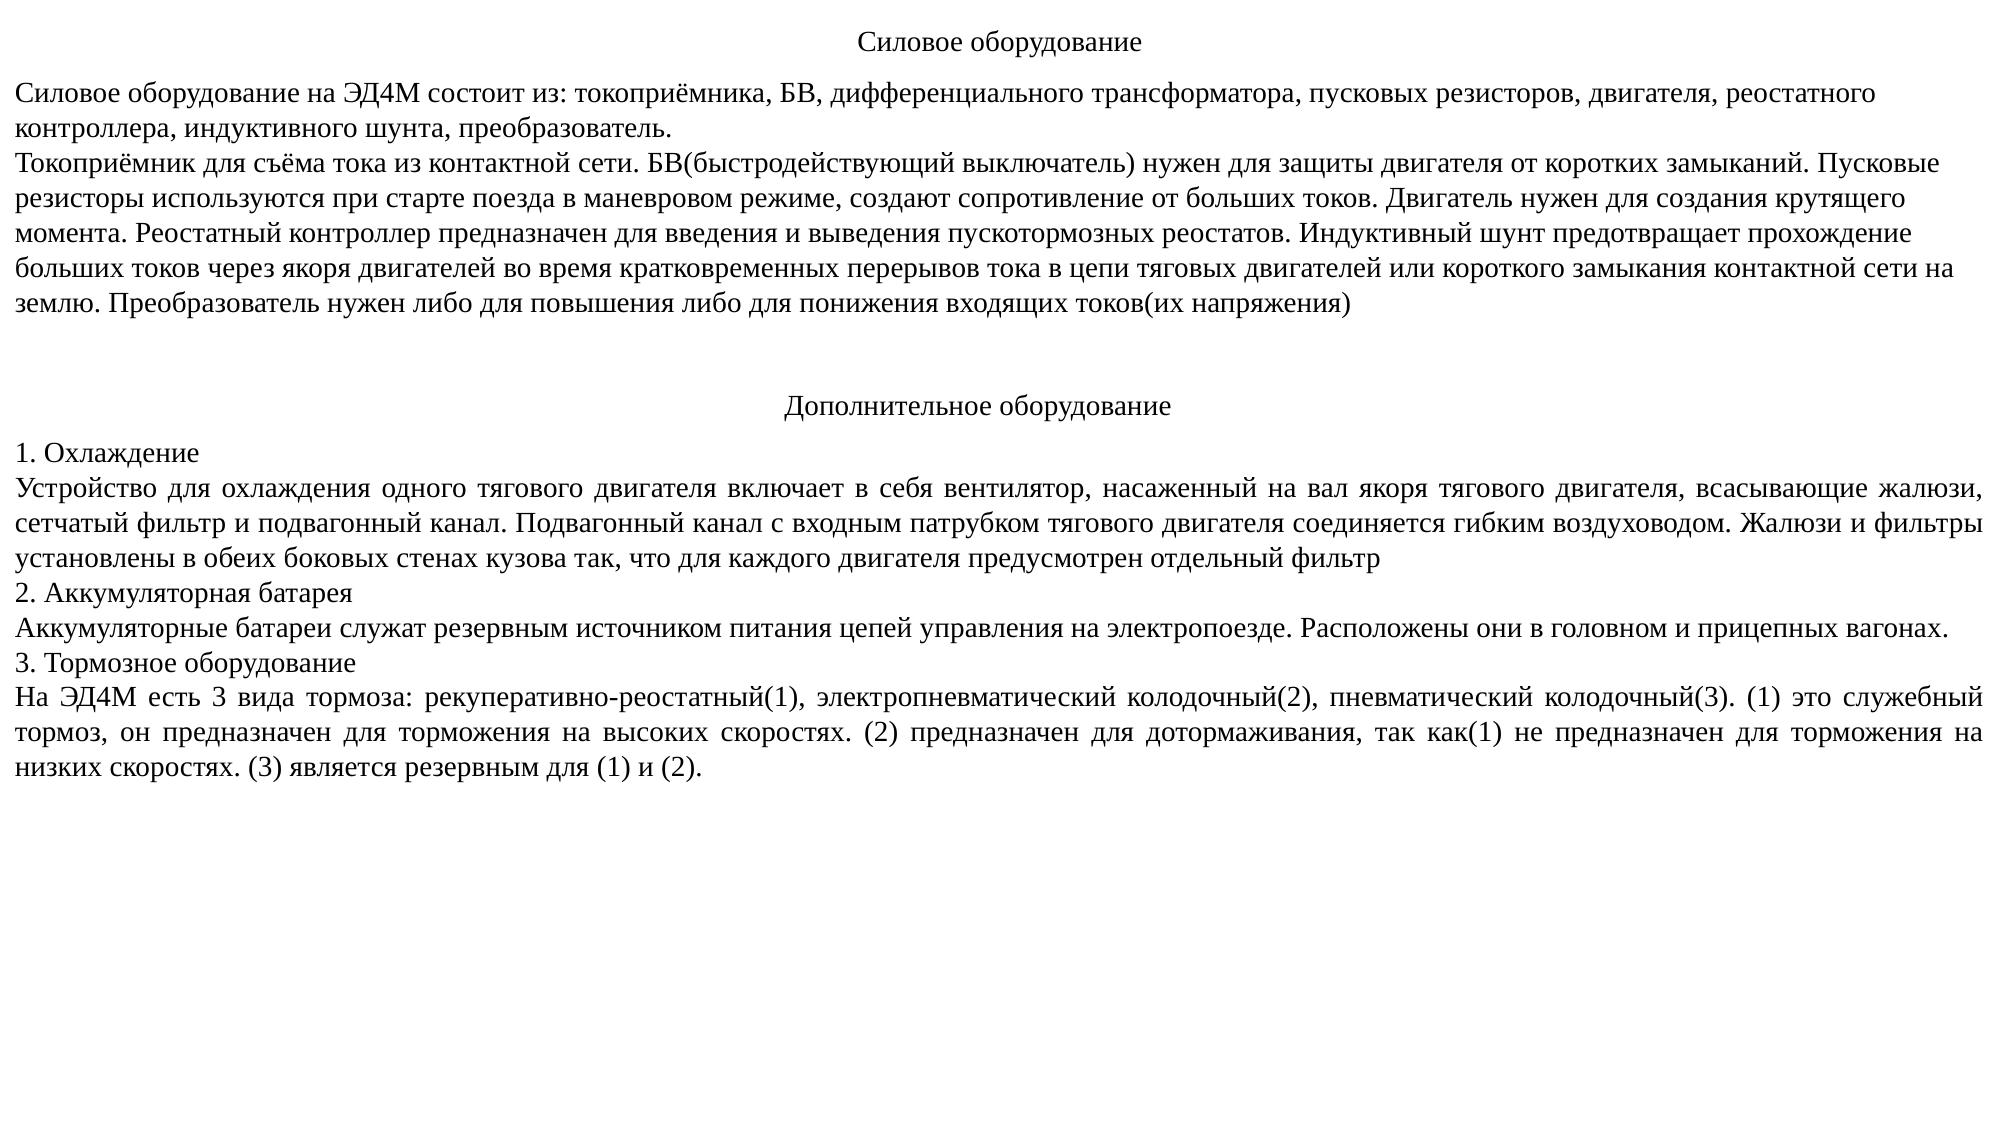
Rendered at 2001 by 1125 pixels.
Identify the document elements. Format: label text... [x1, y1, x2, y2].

text_box Дополнительное оборудование [0, 378, 1982, 425]
text_box 1. Охлаждение Устройство для охлаждения одного тягового двигателя включает в себя вентилятор, насаженный на вал якоря тягового двигателя, всасывающие жалюзи, сетчатый фильтр и подвагонный канал. Подвагонный канал с входным патрубком тягового двигателя соединяется гибким воздуховодом. Жалюзи и фильтры установлены в обеих боковых стенах кузова так, что для каждого двигателя предусмотрен отдельный фильтр 2. Аккумуляторная батарея Аккумуляторные батареи служат резервным источником питания цепей управления на электропоезде. Расположены они в головном и прицепных вагонах. 3. Тормозное оборудование На ЭД4М есть 3 вида тормоза: рекуперативно-реостатный(1), электропневматический колодочный(2), пневматический колодочный(3). (1) это служебный тормоз, он предназначен для торможения на высоких скоростях. (2) предназначен для дотормаживания, так как(1) не предназначен для торможения на низких скоростях. (3) является резервным для (1) и (2). [0, 425, 2000, 790]
text_box Силовое оборудование [0, 15, 2000, 65]
text_box Силовое оборудование на ЭД4М состоит из: токоприёмника, БВ, дифференциального трансформатора, пусковых резисторов, двигателя, реостатного контроллера, индуктивного шунта, преобразователь. Токоприёмник для съёма тока из контактной сети. БВ(быстродействующий выключатель) нужен для защиты двигателя от коротких замыканий. Пусковые резисторы используются при старте поезда в маневровом режиме, создают сопротивление от больших токов. Двигатель нужен для создания крутящего момента. Реостатный контроллер предназначен для введения и выведения пускотормозных реостатов. Индуктивный шунт предотвращает прохождение больших токов через якоря двигателей во время кратковременных перерывов тока в цепи тяговых двигателей или короткого замыкания контактной сети на землю. Преобразователь нужен либо для повышения либо для понижения входящих токов(их напряжения) [0, 65, 2000, 326]
